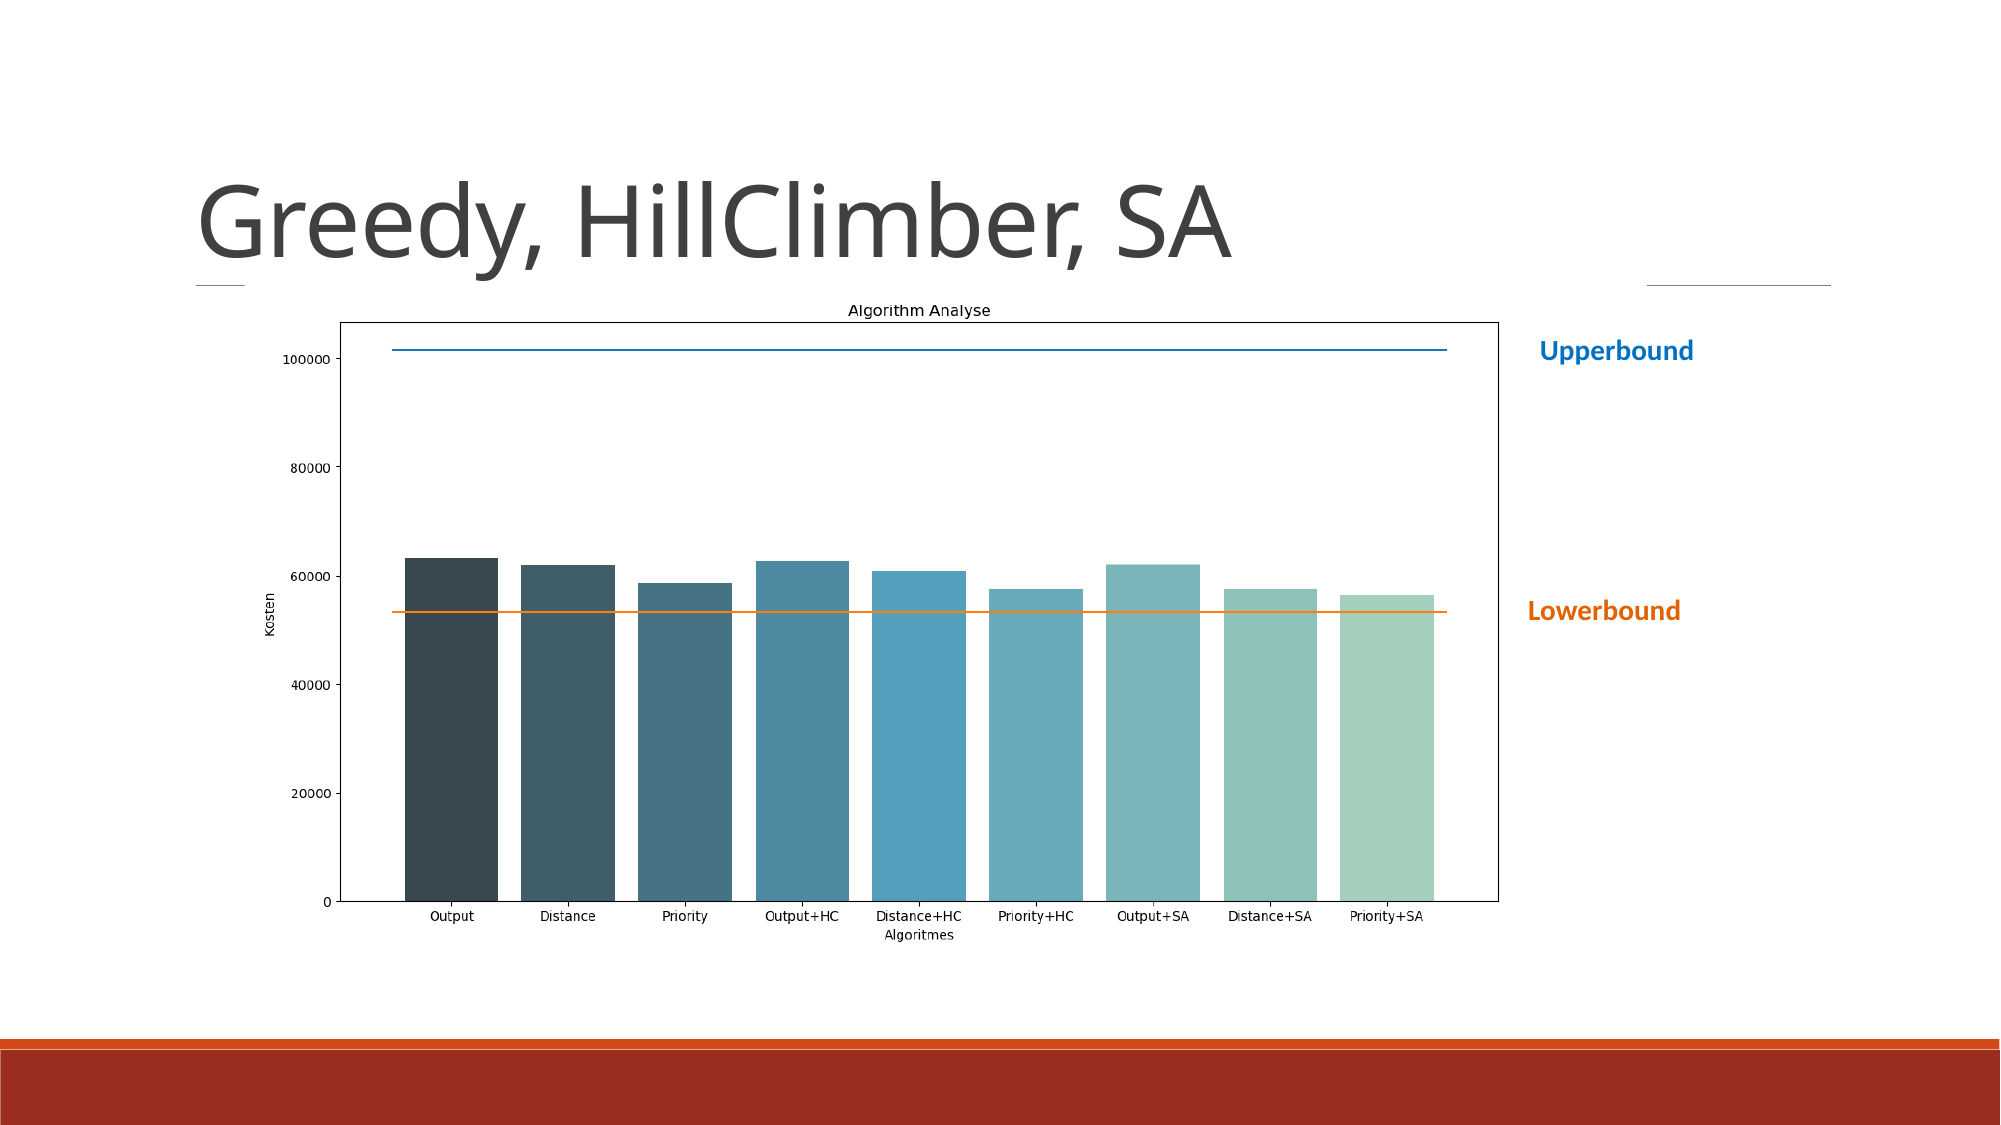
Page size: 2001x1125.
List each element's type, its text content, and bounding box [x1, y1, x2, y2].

title Greedy, HillClimber, SA [180, 47, 1830, 285]
text_box Upperbound [1656, 323, 1710, 374]
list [244, 284, 1648, 946]
text_box Lowerbound [1656, 583, 1697, 634]
